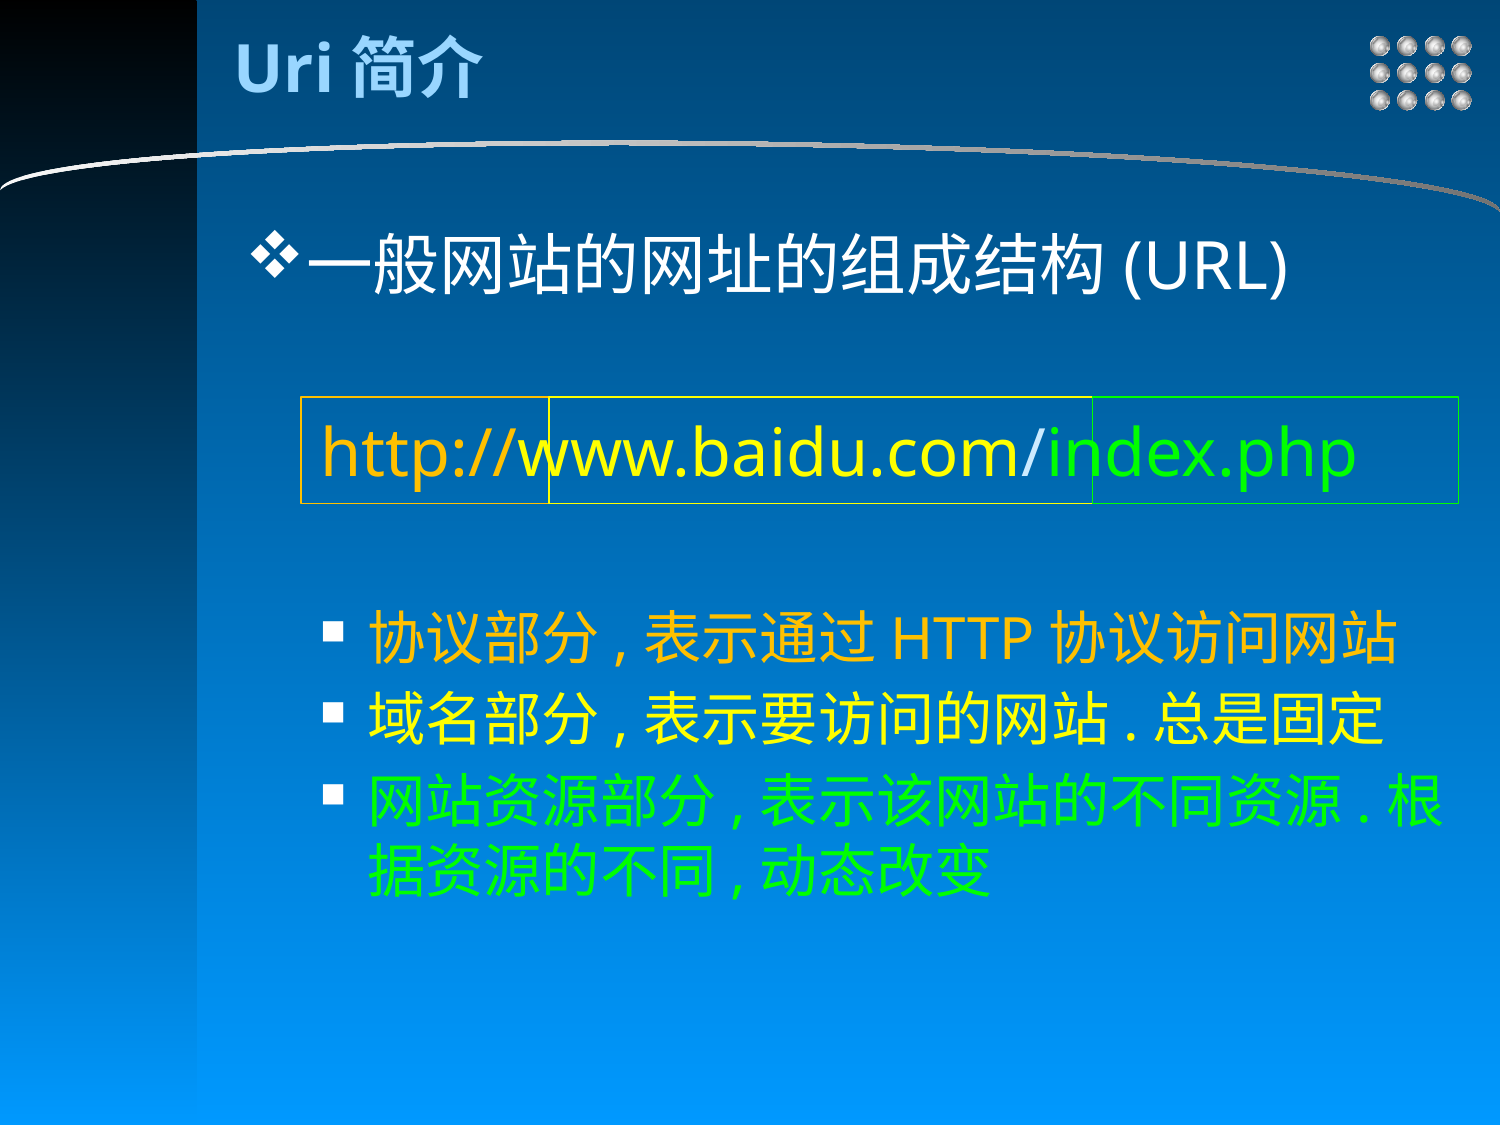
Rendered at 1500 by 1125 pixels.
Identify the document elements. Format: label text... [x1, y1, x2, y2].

text_box [549, 397, 1092, 504]
text_box [301, 397, 549, 504]
list 一般网站的网址的组成结构(URL) http://www.baidu.com/index.php 协议部分,表示通过HTTP协议访问网站 域名部分,表示要访问的网站.总是固定 网站资源部分,表示该网站的不同资源.根据资源的不同,动态改变 [230, 215, 1471, 1029]
text_box [1092, 397, 1459, 504]
title Uri简介 [218, 16, 1356, 117]
